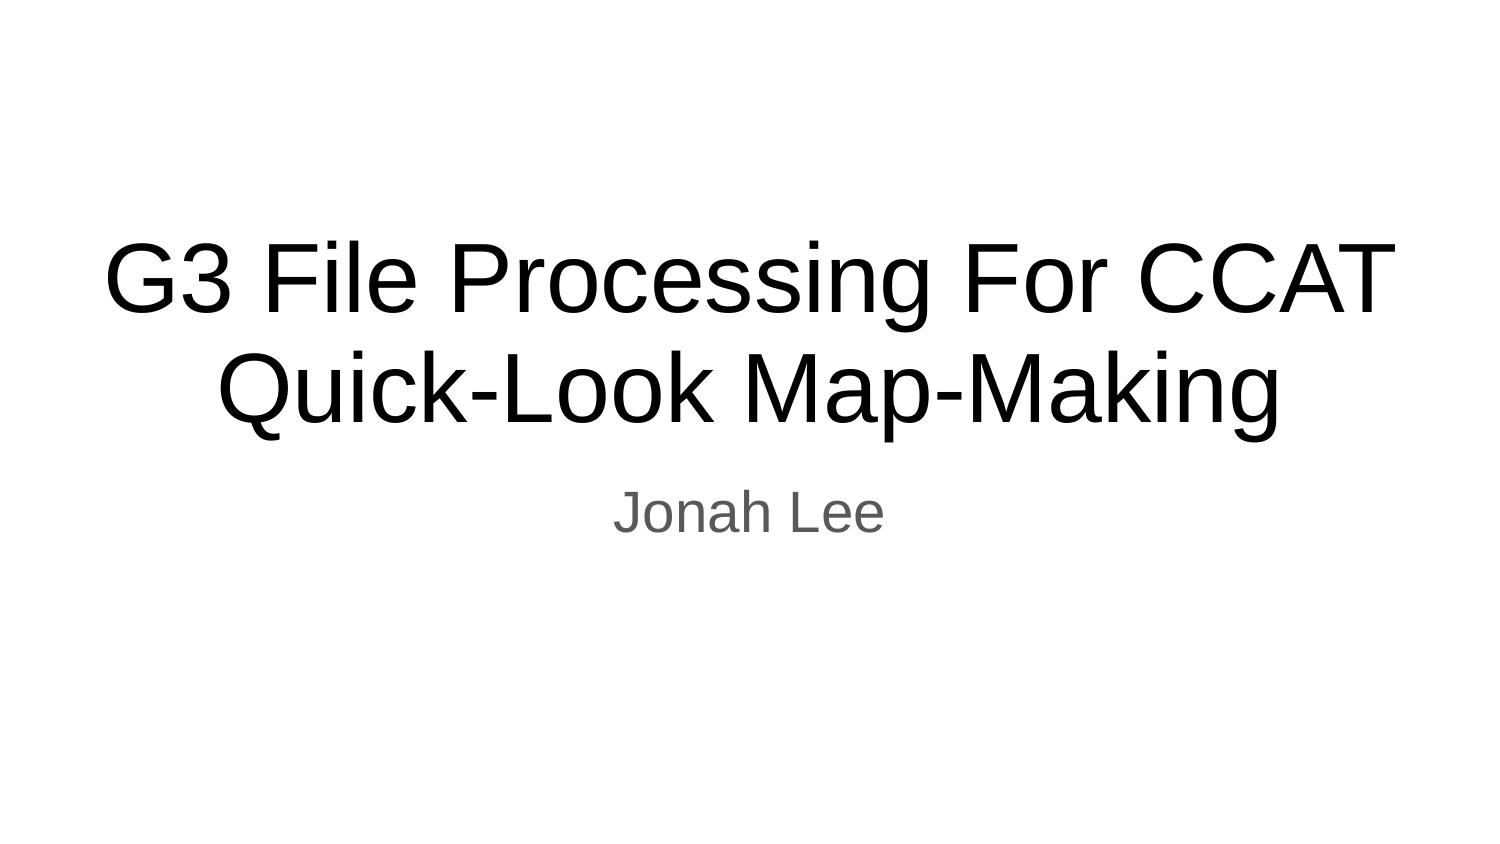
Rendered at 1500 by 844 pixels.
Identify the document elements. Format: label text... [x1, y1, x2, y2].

subtitle Jonah Lee [51, 464, 1449, 595]
title G3 File Processing For CCAT Quick-Look Map-Making [51, 122, 1449, 459]
